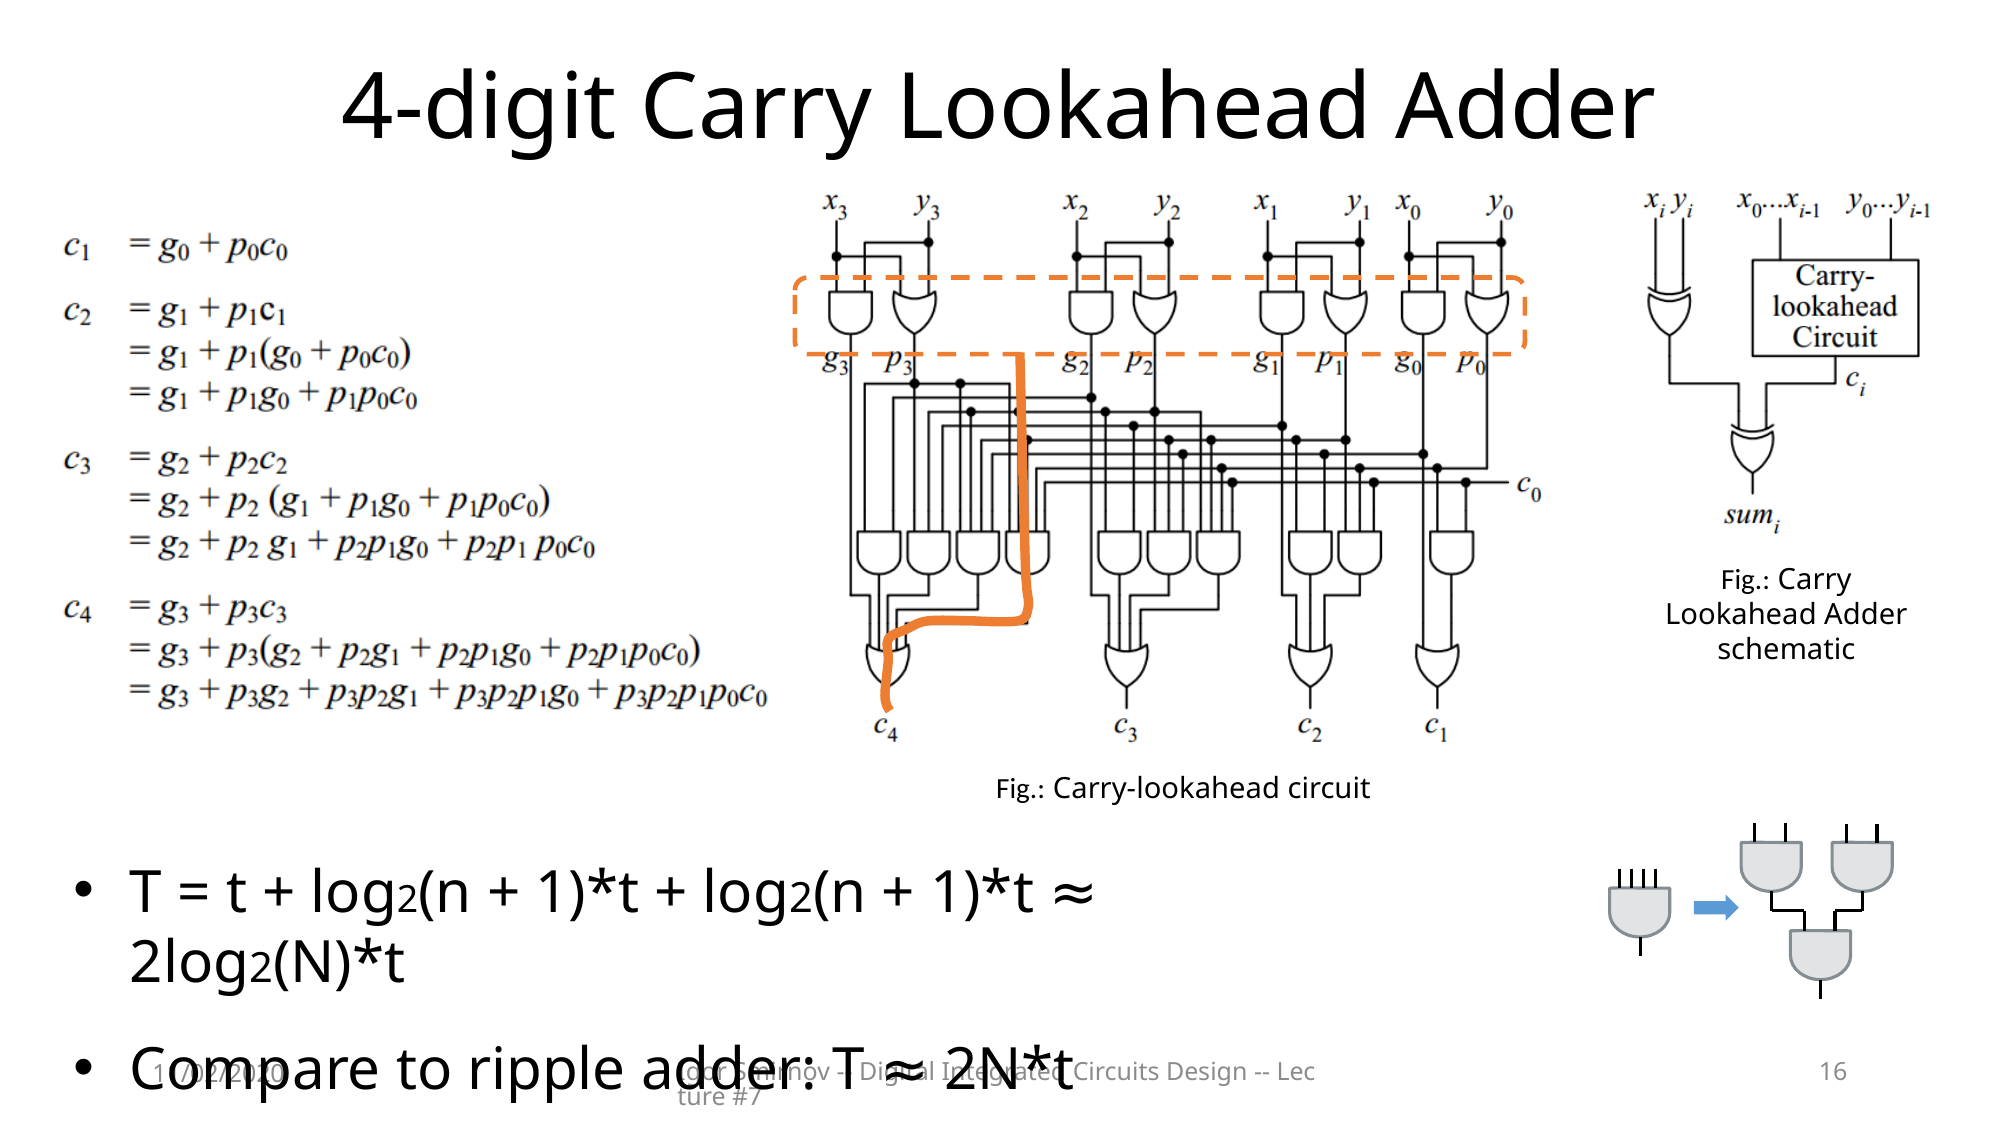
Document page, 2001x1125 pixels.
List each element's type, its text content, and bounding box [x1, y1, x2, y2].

text_box Fig.: Carry-lookahead circuit [981, 776, 1386, 812]
slide_number 16 [1412, 1042, 1863, 1103]
picture [13, 169, 1575, 776]
picture [1606, 159, 1961, 562]
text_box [1609, 822, 1893, 999]
title 4-digit Carry Lookahead Adder [137, 0, 1863, 218]
text_box Fig.: Carry Lookahead Adder schematic [1636, 562, 1937, 673]
text_box T = t + log2(n + 1)*t + log2(n + 1)*t ≈ 2log2(N)*t Compare to ripple adder: T ≈ 2N*t [58, 846, 1382, 1109]
